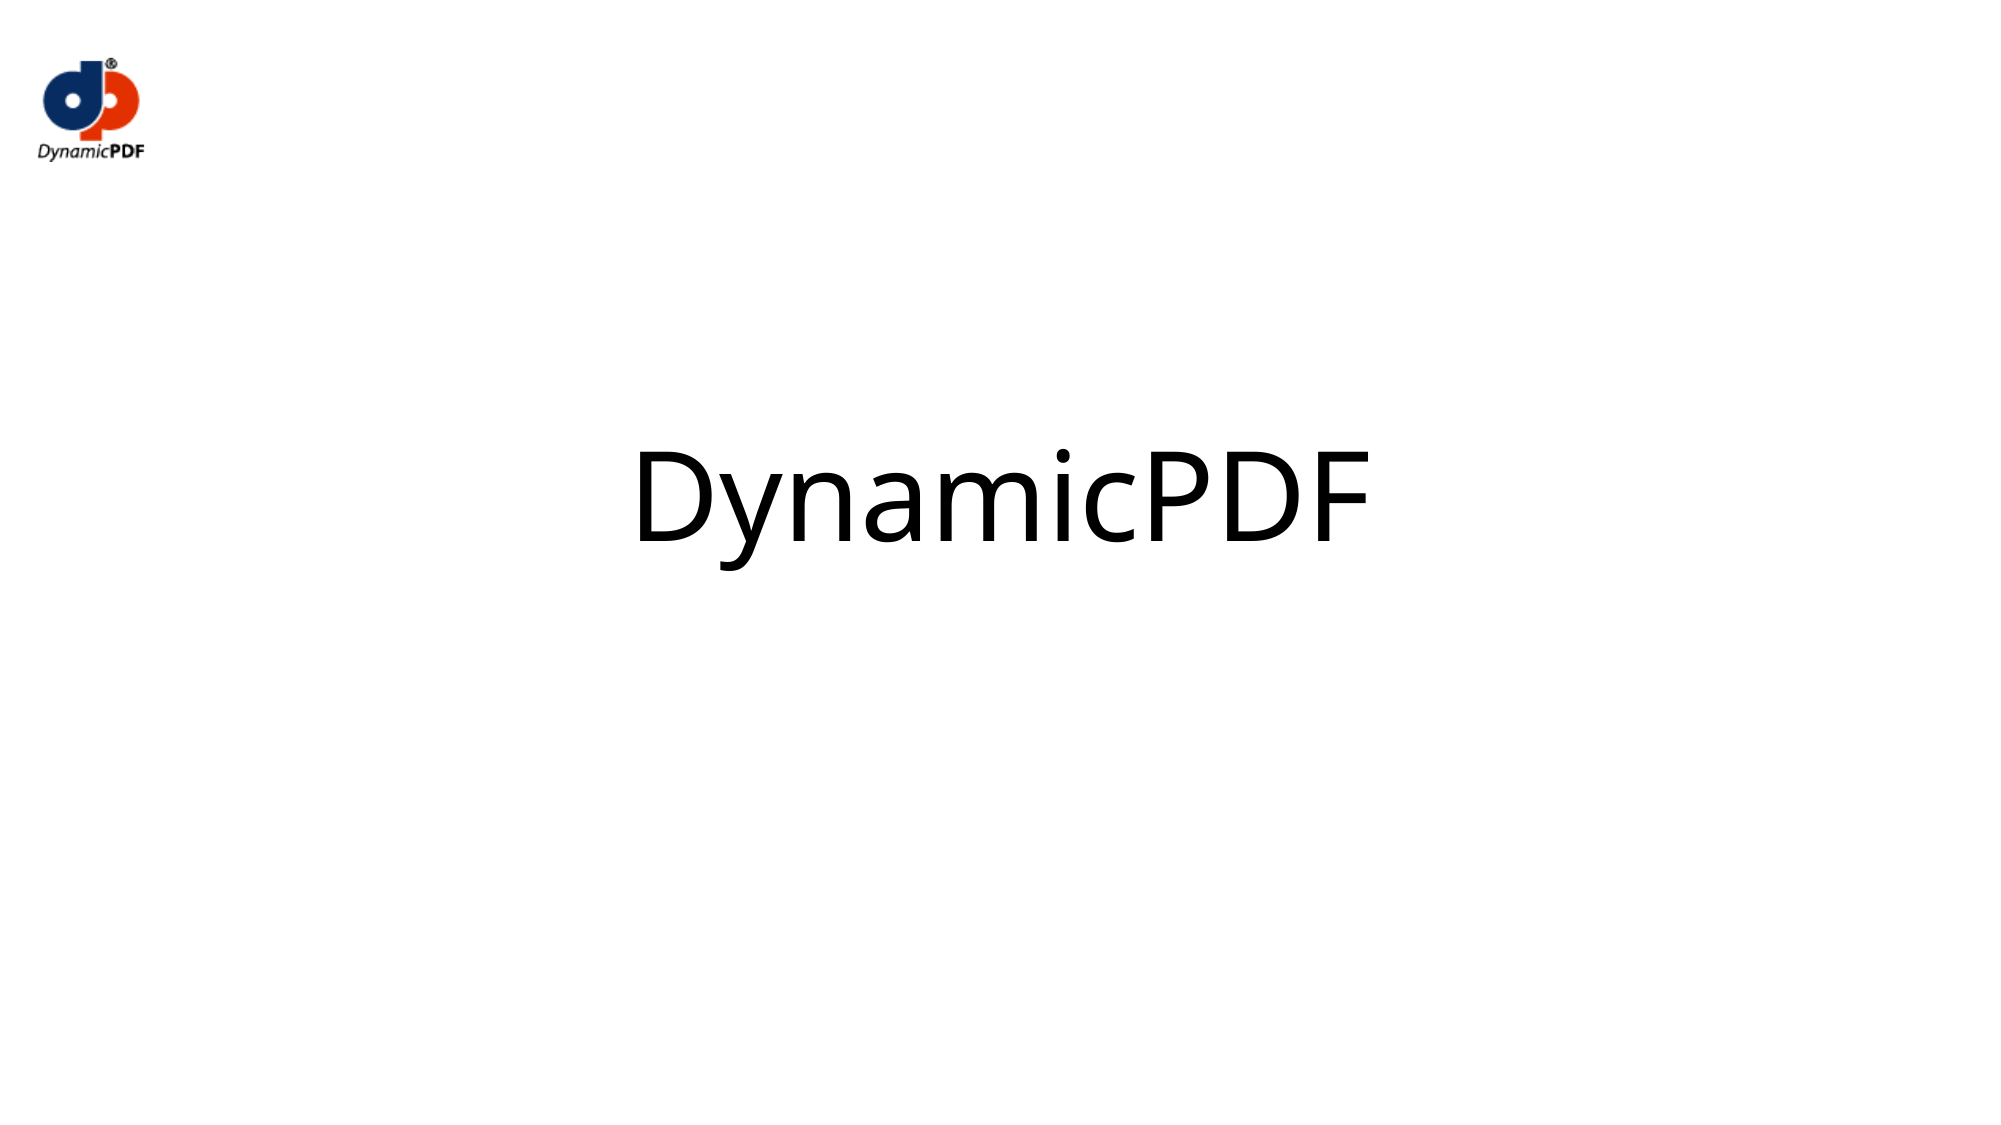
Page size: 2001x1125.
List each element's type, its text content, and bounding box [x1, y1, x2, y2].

title DynamicPDF [249, 184, 1750, 576]
picture [37, 28, 154, 162]
